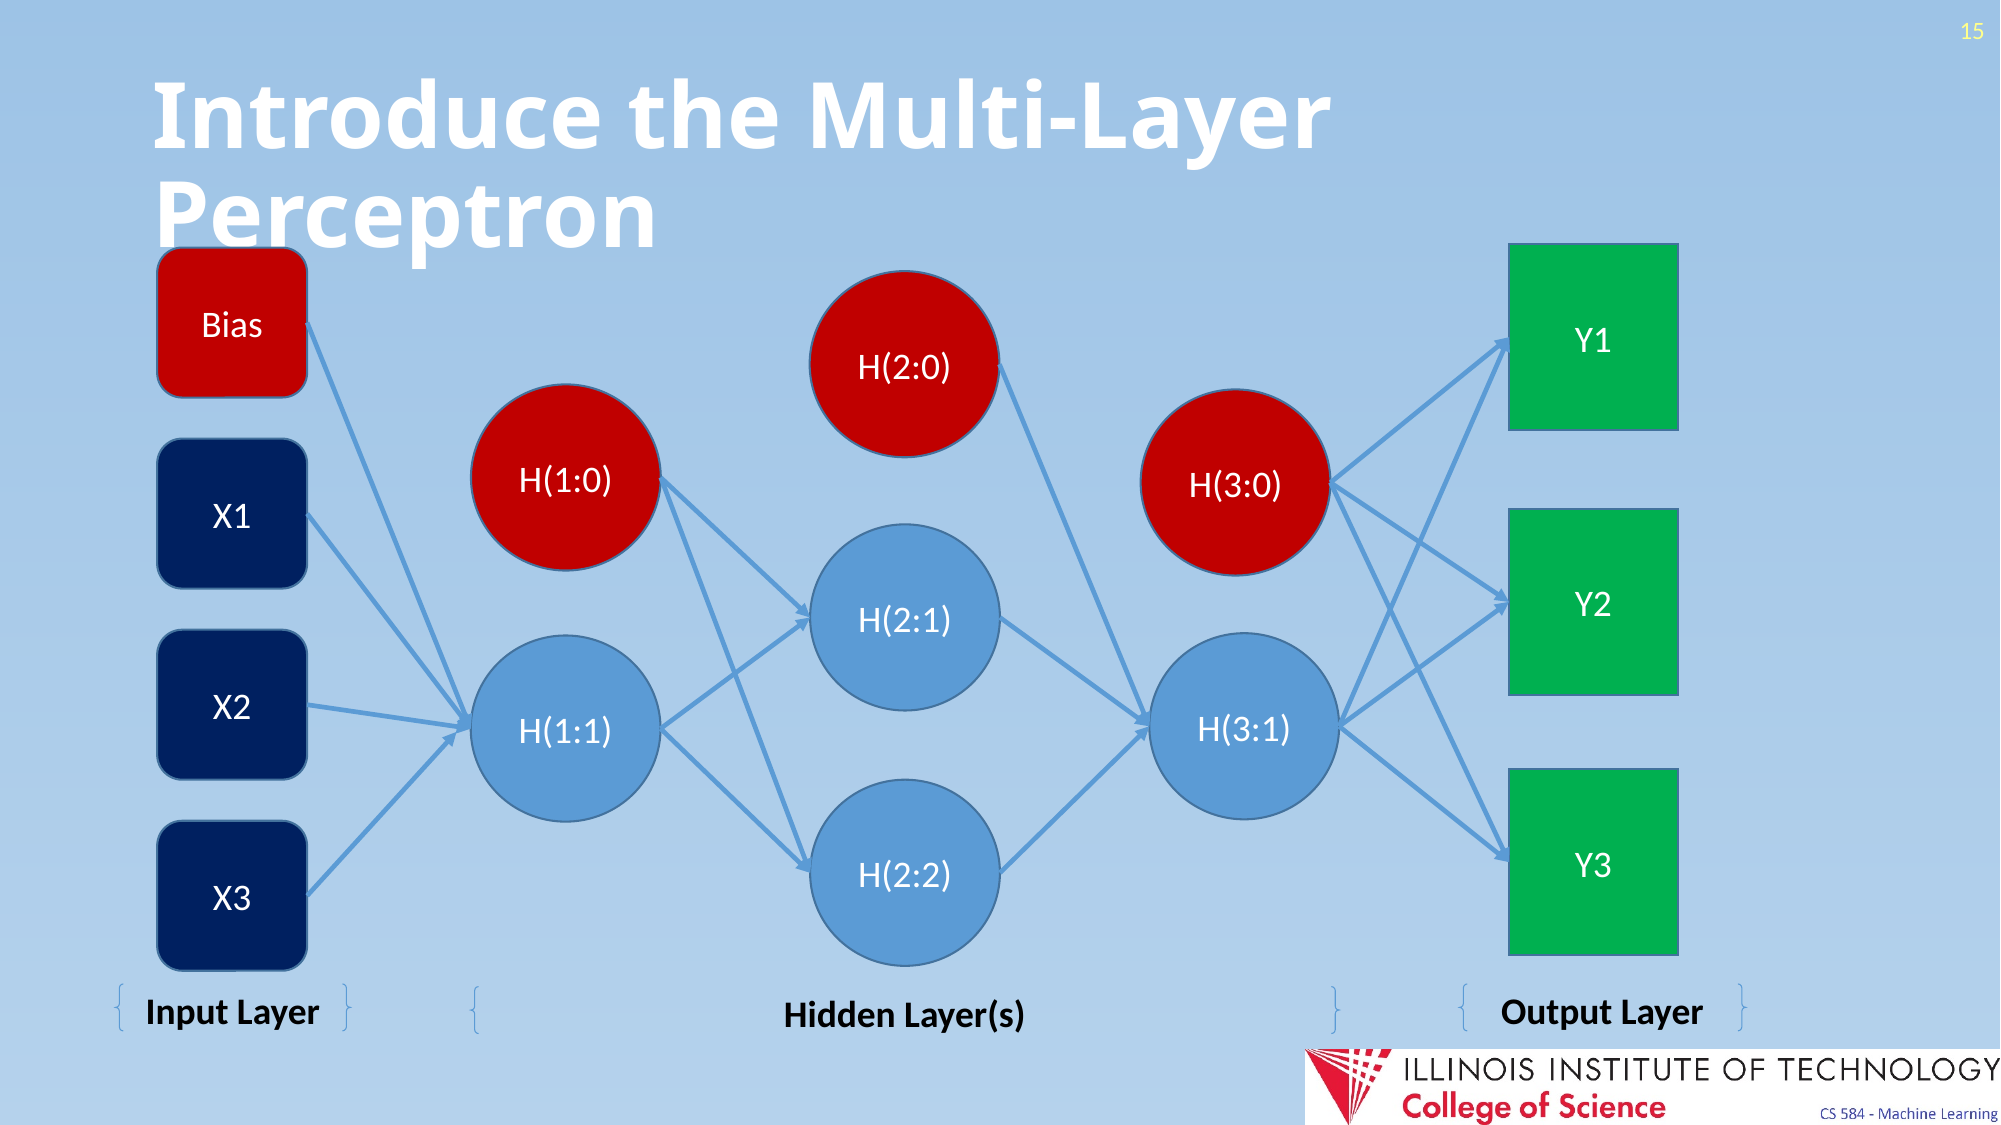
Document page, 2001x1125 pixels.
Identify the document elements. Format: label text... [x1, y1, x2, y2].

text_box Bias [156, 246, 309, 399]
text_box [307, 513, 471, 704]
text_box H(1:0) [471, 383, 662, 572]
text_box H(1:1) [469, 634, 660, 823]
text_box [999, 617, 1150, 726]
text_box Y3 [1508, 768, 1679, 956]
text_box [660, 728, 811, 873]
text_box Y2 [1510, 508, 1679, 696]
text_box X1 [156, 437, 307, 590]
text_box H(3:0) [1150, 388, 1330, 577]
text_box H(3:1) [1150, 632, 1330, 821]
text_box Hidden Layer(s) [468, 986, 1342, 1035]
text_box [1339, 601, 1510, 726]
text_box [999, 364, 1150, 617]
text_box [660, 617, 811, 728]
slide_number 15 [1550, 0, 2000, 60]
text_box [1339, 337, 1510, 601]
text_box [999, 726, 1150, 873]
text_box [660, 477, 811, 617]
title Introduce the Multi-Layer Perceptron [137, 59, 1863, 278]
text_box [1330, 337, 1339, 482]
text_box Y1 [1508, 243, 1679, 431]
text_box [1339, 726, 1510, 863]
text_box H(2:0) [808, 270, 1001, 459]
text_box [307, 731, 457, 896]
text_box Output Layer [1457, 983, 1748, 1032]
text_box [1330, 482, 1339, 863]
text_box X2 [156, 628, 309, 781]
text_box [307, 704, 471, 729]
text_box H(2:1) [811, 523, 999, 712]
picture [1305, 1049, 2000, 1125]
text_box X3 [156, 819, 309, 972]
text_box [307, 322, 471, 513]
text_box H(2:2) [809, 778, 1001, 967]
text_box Input Layer [113, 983, 353, 1032]
